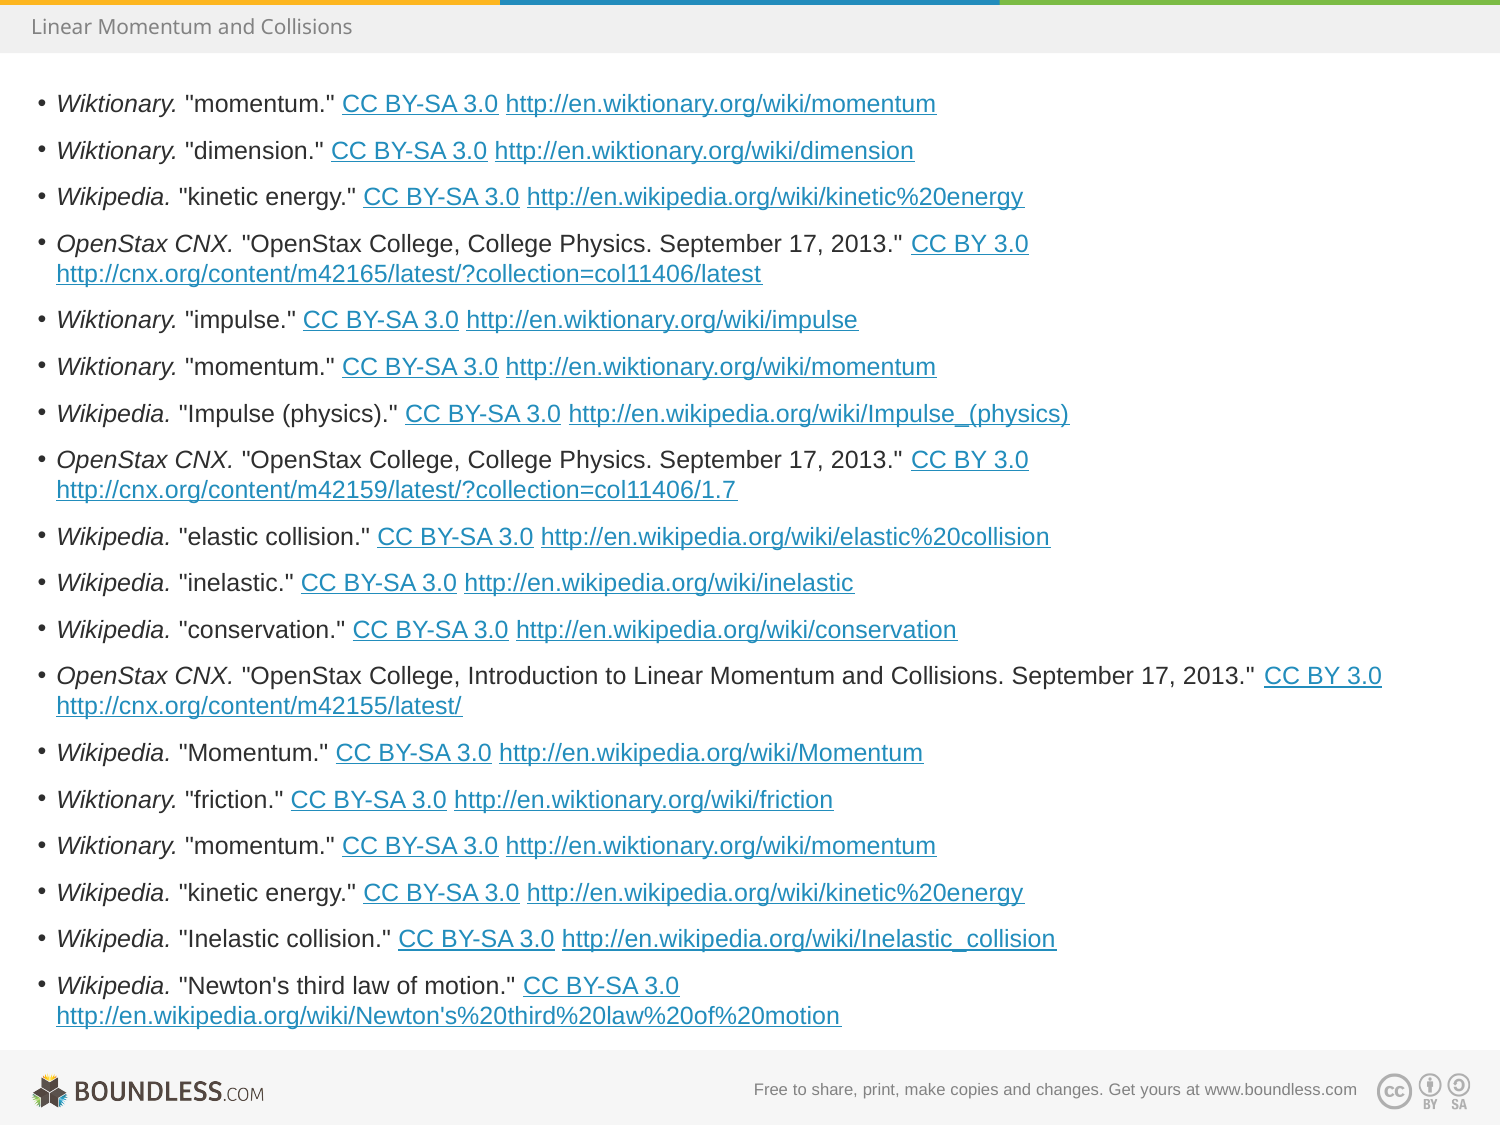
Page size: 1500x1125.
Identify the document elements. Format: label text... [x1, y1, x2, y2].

picture [1372, 1070, 1476, 1113]
text_box Linear Momentum and Collisions [31, 13, 1475, 38]
text_box Free to share, print, make copies and changes. Get yours at www.boundless.com [649, 1079, 1359, 1113]
picture [30, 1072, 265, 1109]
text_box [0, 2, 1500, 54]
text_box [0, 1050, 1500, 1125]
list Wiktionary. "momentum." CC BY-SA 3.0 http://en.wiktionary.org/wiki/momentum Wiktionary. "dimension." CC BY-SA 3.0 http://en.wiktionary.org/wiki/dimension Wikipedia. "kinetic energy." CC BY-SA 3.0 http://en.wikipedia.org/wiki/kinetic%20energy OpenStax CNX. "OpenStax College, College Physics. September 17, 2013." CC BY 3.0 http://cnx.org/content/m42165/latest/?collection=col11406/latest Wiktionary. "impulse." CC BY-SA 3.0 http://en.wiktionary.org/wiki/impulse Wiktionary. "momentum." CC BY-SA 3.0 http://en.wiktionary.org/wiki/momentum Wikipedia. "Impulse (physics)." CC BY-SA 3.0 http://en.wikipedia.org/wiki/Impulse_(physics) OpenStax CNX. "OpenStax College, College Physics. September 17, 2013." CC BY 3.0 http://cnx.org/content/m42159/latest/?collection=col11406/1.7 Wikipedia. "elastic collision." CC BY-SA 3.0 http://en.wikipedia.org/wiki/elastic%20collision Wikipedia. "inelastic." CC BY-SA 3.0 http://en.wikipedia.org/wiki/inelastic Wikipedia. "conservation." CC BY-SA 3.0 http://en.wikipedia.org/wiki/conservation OpenStax CNX. "OpenStax College, Introduction to Linear Momentum and Collisions. September 17, 2013." CC BY 3.0 http://cnx.org/content/m42155/latest/ Wikipedia. "Momentum." CC BY-SA 3.0 http://en.wikipedia.org/wiki/Momentum Wiktionary. "friction." CC BY-SA 3.0 http://en.wiktionary.org/wiki/friction Wiktionary. "momentum." CC BY-SA 3.0 http://en.wiktionary.org/wiki/momentum Wikipedia. "kinetic energy." CC BY-SA 3.0 http://en.wikipedia.org/wiki/kinetic%20energy Wikipedia. "Inelastic collision." CC BY-SA 3.0 http://en.wikipedia.org/wiki/Inelastic_collision Wikipedia. "Newton's third law of motion." CC BY-SA 3.0 http://en.wikipedia.org/wiki/Newton's%20third%20law%20of%20motion OpenStax CNX. "OpenStax College, Introduction to Rocket Propulsion. September 18, 2013." CC BY 3.0 http://cnx.org/content/m42166/latest/ [37, 87, 1463, 1025]
